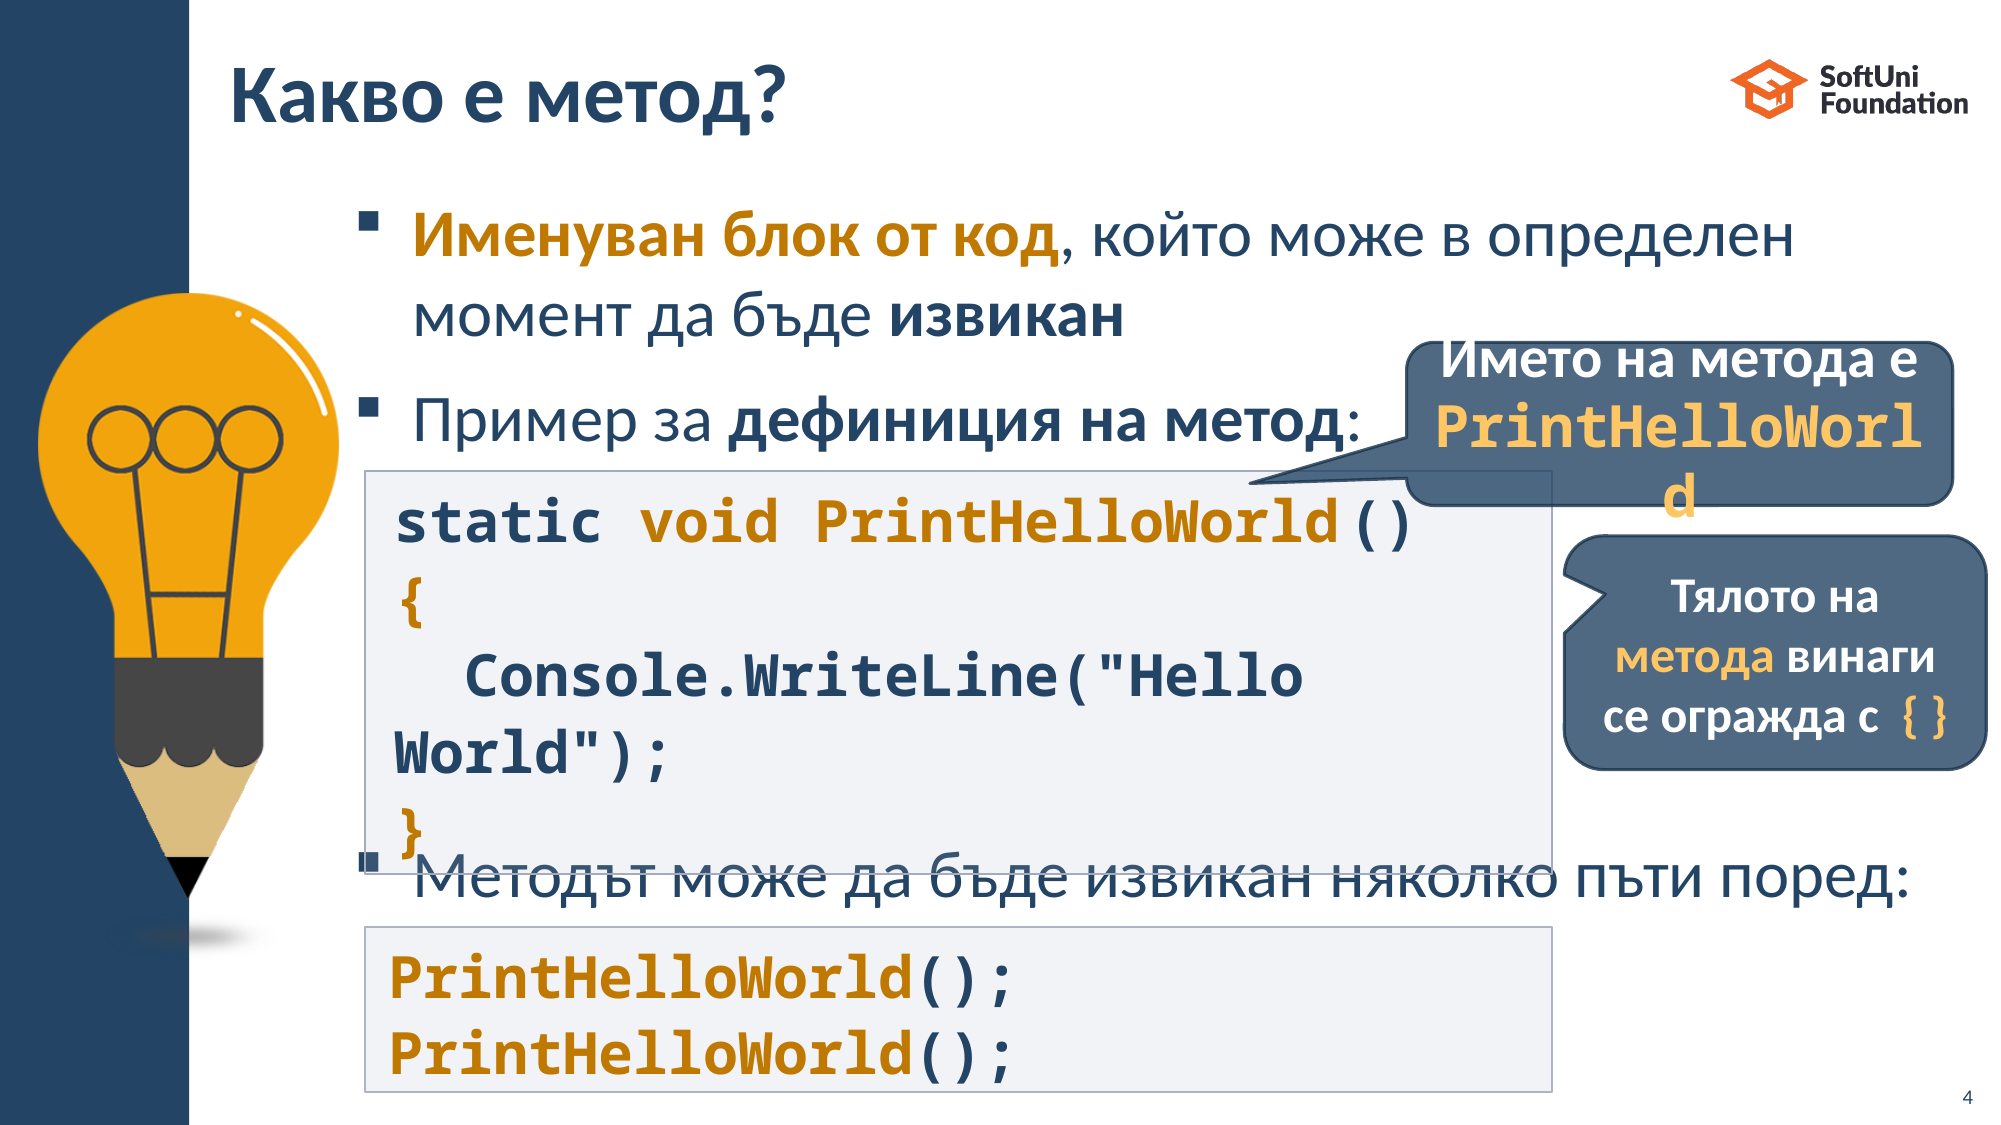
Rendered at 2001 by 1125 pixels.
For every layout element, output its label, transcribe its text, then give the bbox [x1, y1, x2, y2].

text_box PrintHelloWorld(); PrintHelloWorld(); [365, 926, 1553, 1093]
text_box 4 [1927, 1067, 1989, 1117]
text_box Тялото на метода винаги се огражда с { } [1562, 533, 1989, 772]
picture [38, 293, 335, 961]
title Какво е метод? [212, 16, 1717, 162]
list Именуван блок от код, който може в определен момент да бъде извикан Пример за дефиниция на метод: Методът може да бъде извикан няколко пъти поред: [335, 183, 1998, 1094]
picture [1730, 59, 1968, 119]
text_box Името на метода е PrintHelloWorld [1247, 340, 1955, 508]
text_box static void PrintHelloWorld () { Console.WriteLine("Hello World"); } [365, 471, 1553, 874]
